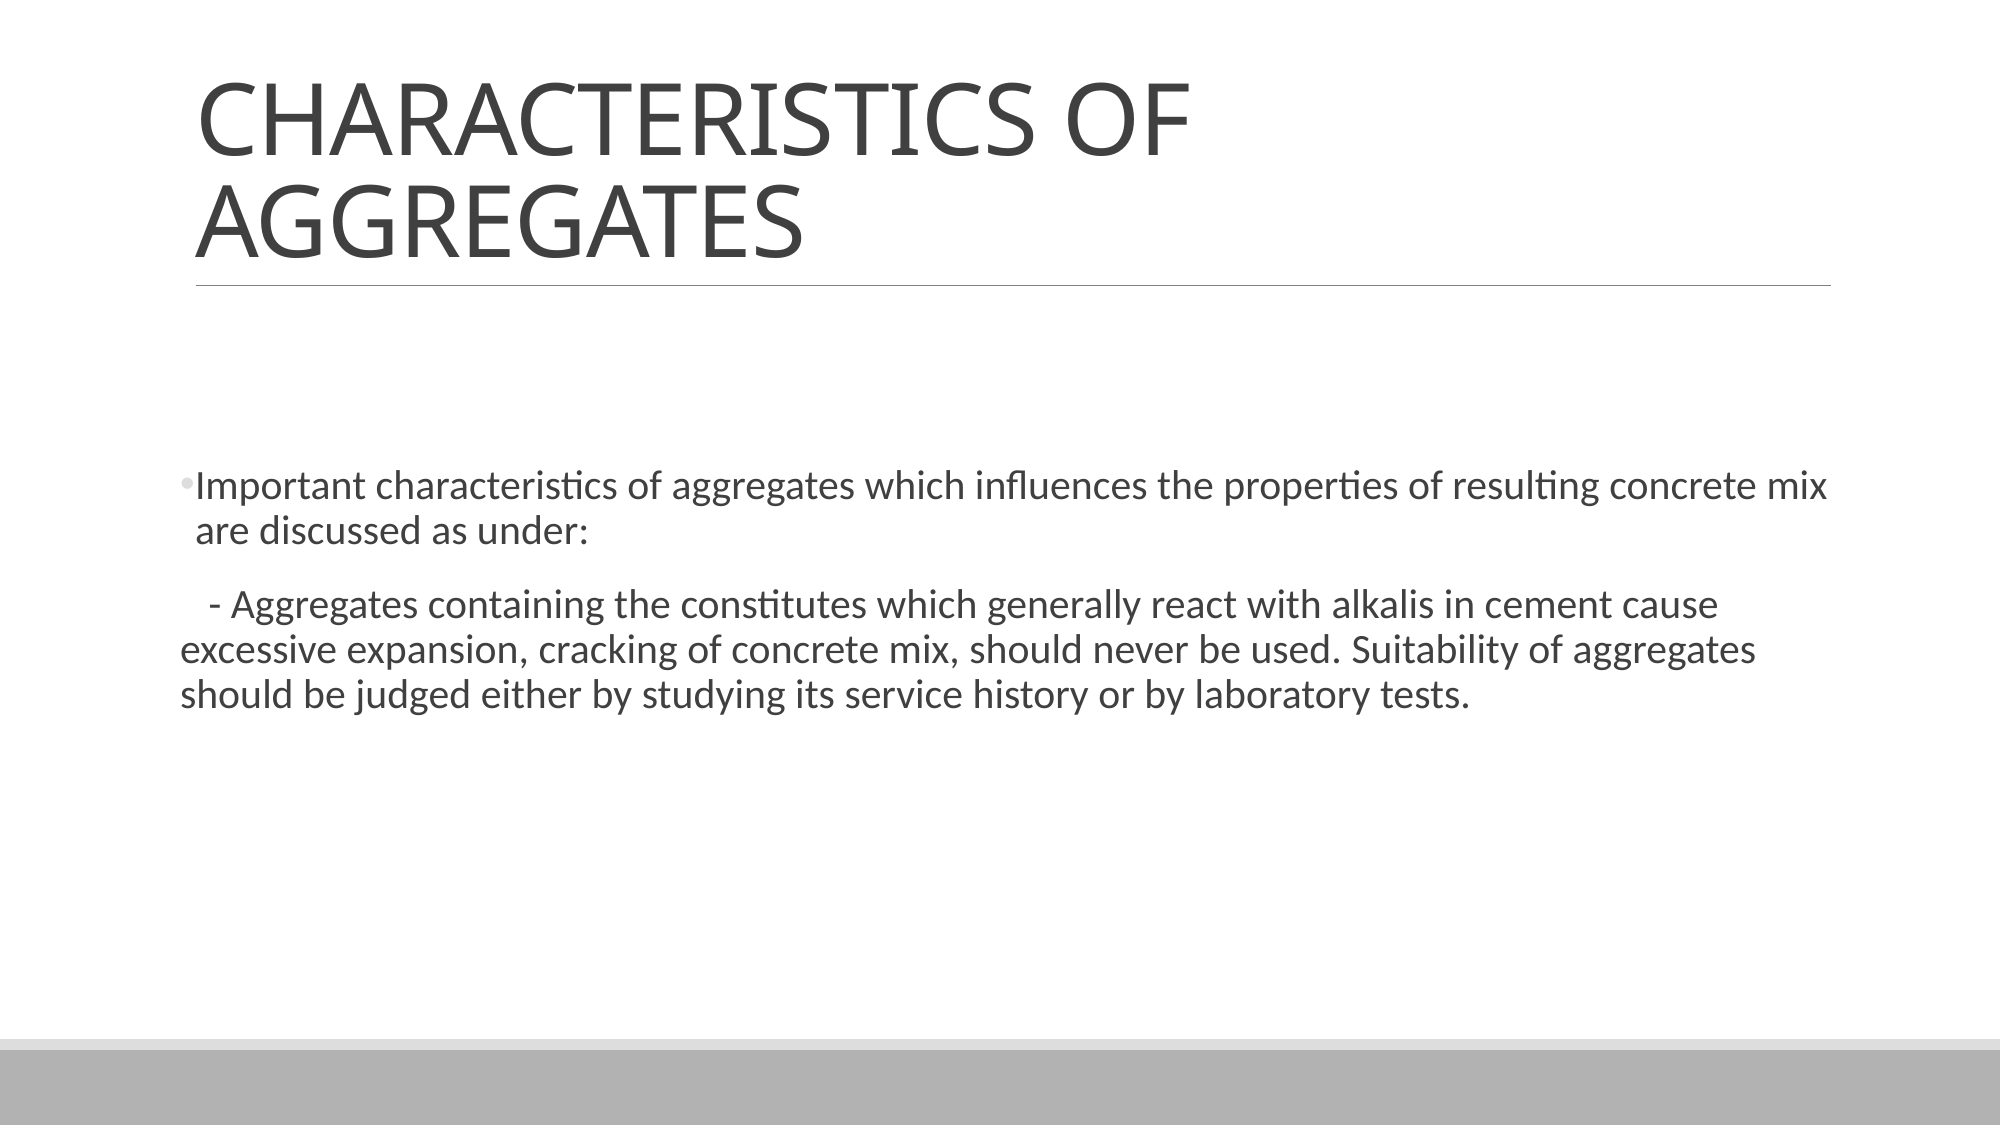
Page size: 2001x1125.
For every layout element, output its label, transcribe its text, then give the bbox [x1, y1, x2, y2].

title CHARACTERISTICS OF AGGREGATES [180, 47, 1830, 285]
list Important characteristics of aggregates which influences the properties of resulting concrete mix are discussed as under: - Aggregates containing the constitutes which generally react with alkalis in cement cause excessive expansion, cracking of concrete mix, should never be used. Suitability of aggregates should be judged either by studying its service history or by laboratory tests. [180, 302, 1830, 963]
